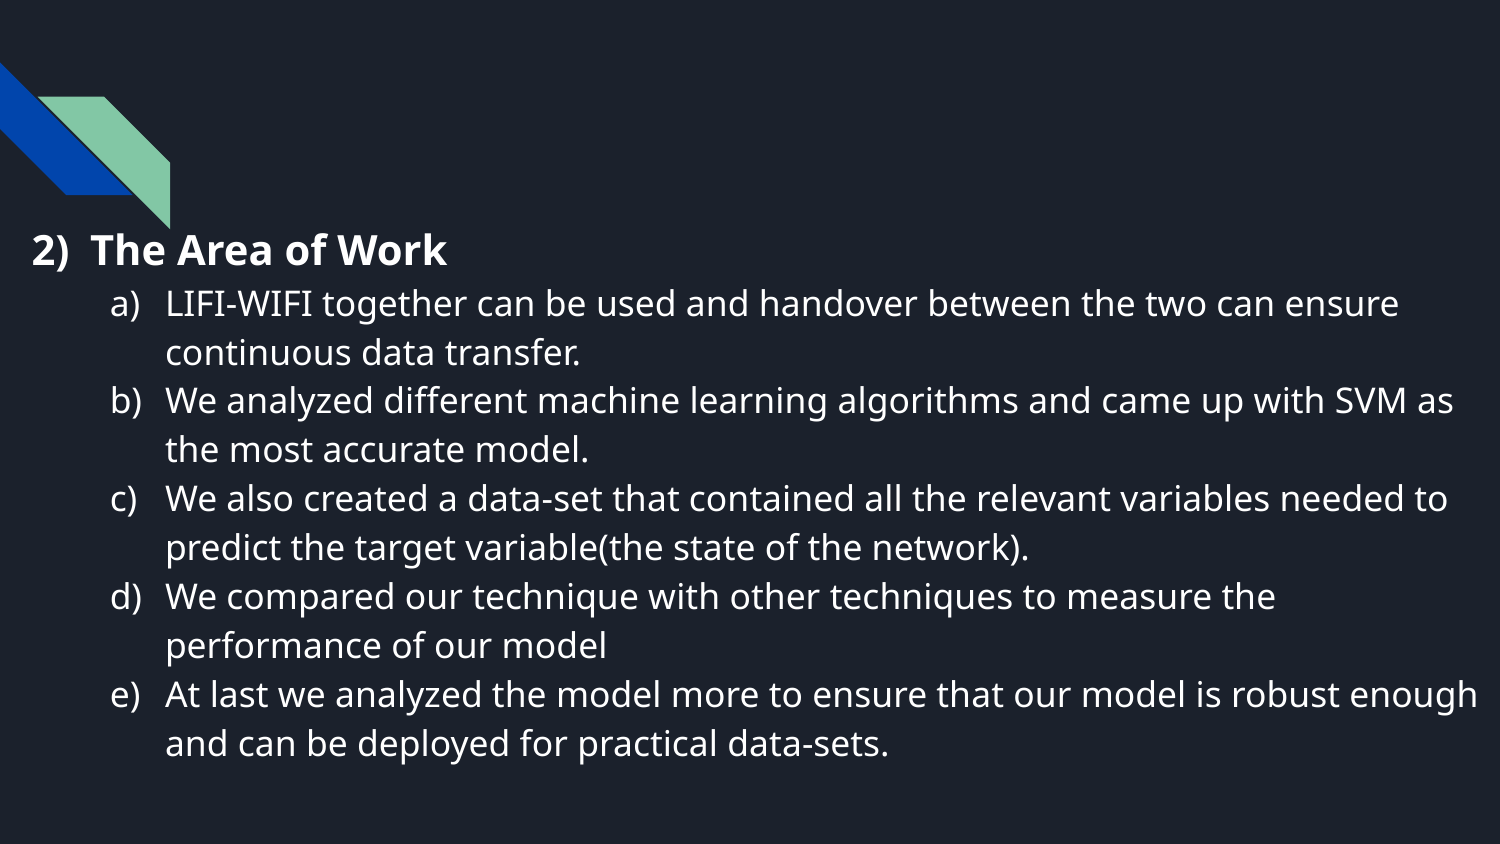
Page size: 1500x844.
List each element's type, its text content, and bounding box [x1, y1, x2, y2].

list The Area of Work LIFI-WIFI together can be used and handover between the two can ensure continuous data transfer. We analyzed different machine learning algorithms and came up with SVM as the most accurate model. We also created a data-set that contained all the relevant variables needed to predict the target variable(the state of the network). We compared our technique with other techniques to measure the performance of our model At last we analyzed the model more to ensure that our model is robust enough and can be deployed for practical data-sets. [0, 201, 1500, 827]
